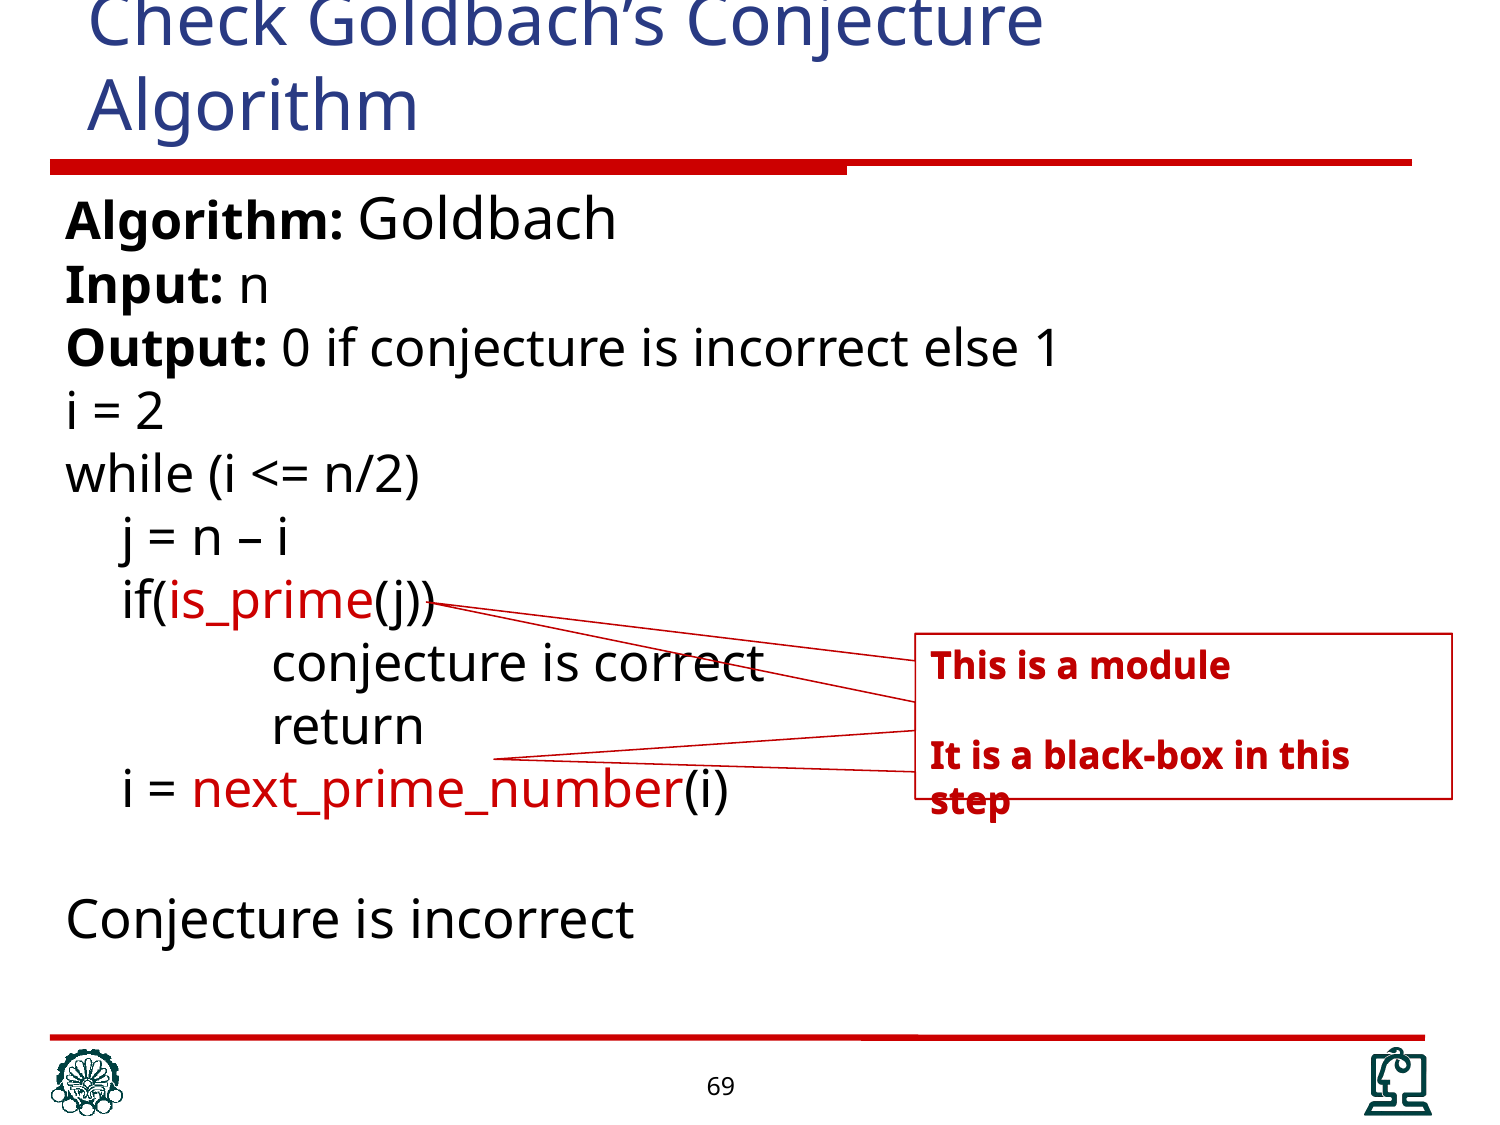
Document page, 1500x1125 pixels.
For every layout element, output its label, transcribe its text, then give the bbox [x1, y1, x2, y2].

text_box 69 [650, 1062, 750, 1103]
text_box Check Goldbach’s Conjecture Algorithm [73, 26, 1374, 152]
picture [1362, 1045, 1438, 1119]
text_box This is a module It is a black-box in this step [493, 634, 1453, 800]
picture [50, 1047, 125, 1118]
text_box Algorithm: Goldbach Input: n Output: 0 if conjecture is incorrect else 1 i = 2 while (i <= n/2) j = n – i if(is_prime(j)) conjecture is correct return i = next_prime_number(i) Conjecture is incorrect [50, 187, 1425, 1038]
text_box This is a module It is a black-box in this step [426, 602, 915, 703]
